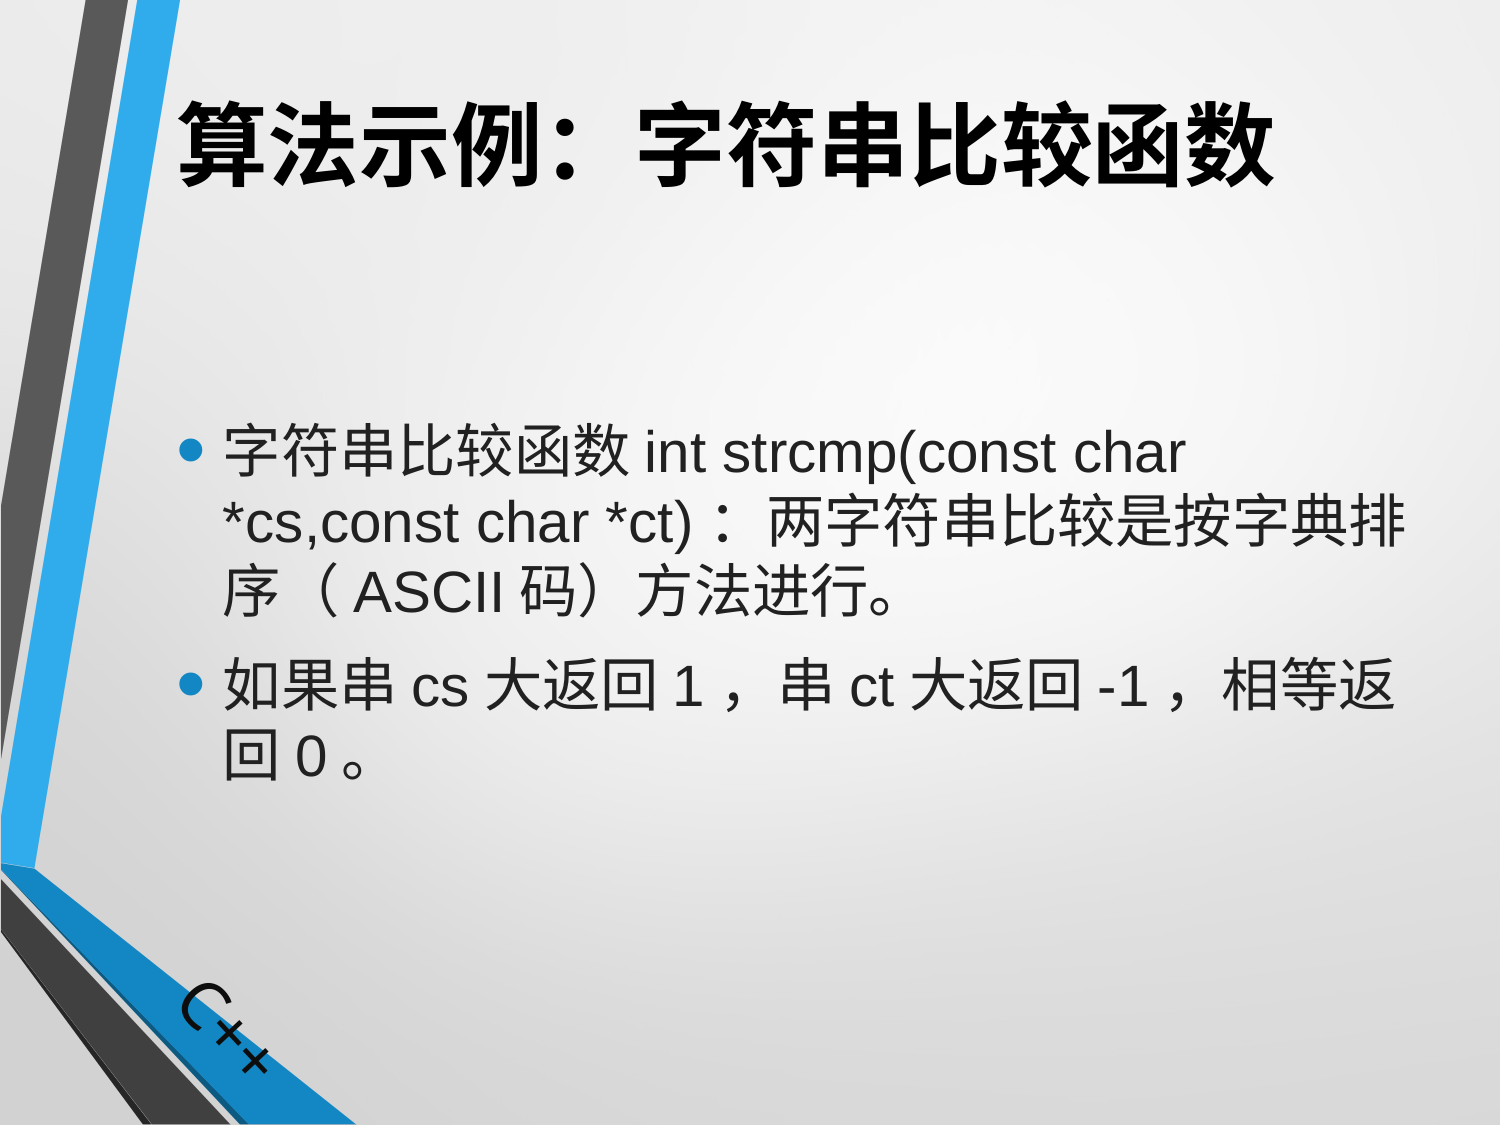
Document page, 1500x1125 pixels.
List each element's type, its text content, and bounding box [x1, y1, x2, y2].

title 算法示例：字符串比较函数 [161, 43, 1425, 242]
list 字符串比较函数int strcmp(const char *cs,const char *ct)：两字符串比较是按字典排序（ASCII码）方法进行。 如果串cs大返回1，串ct大返回-1，相等返回0。 [161, 244, 1425, 1053]
picture [0, 0, 358, 1125]
